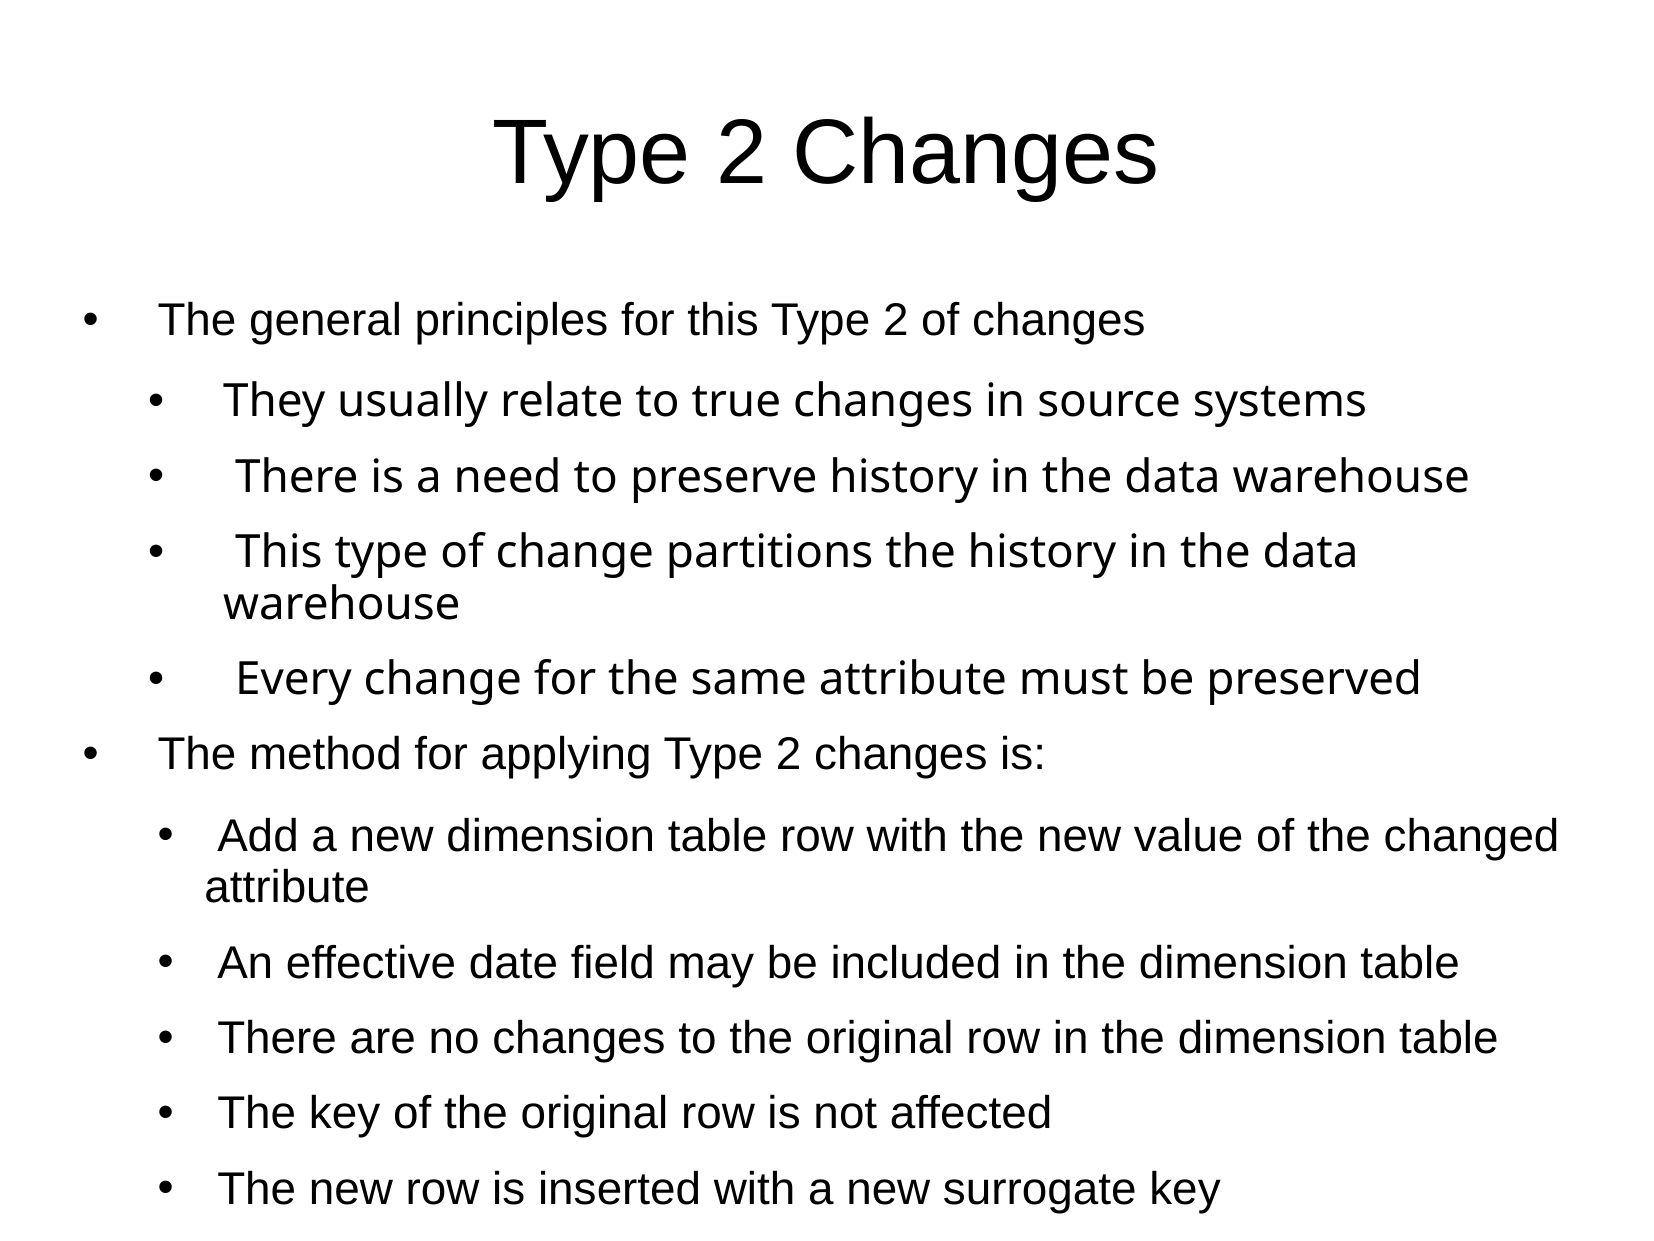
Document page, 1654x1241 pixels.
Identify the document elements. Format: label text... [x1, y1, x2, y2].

list The general principles for this Type 2 of changes They usually relate to true changes in source systems There is a need to preserve history in the data warehouse This type of change partitions the history in the data warehouse Every change for the same attribute must be preserved The method for applying Type 2 changes is: Add a new dimension table row with the new value of the changed attribute An effective date field may be included in the dimension table There are no changes to the original row in the dimension table The key of the original row is not affected The new row is inserted with a new surrogate key [82, 290, 1570, 1009]
title Type 2 Changes [82, 49, 1570, 256]
